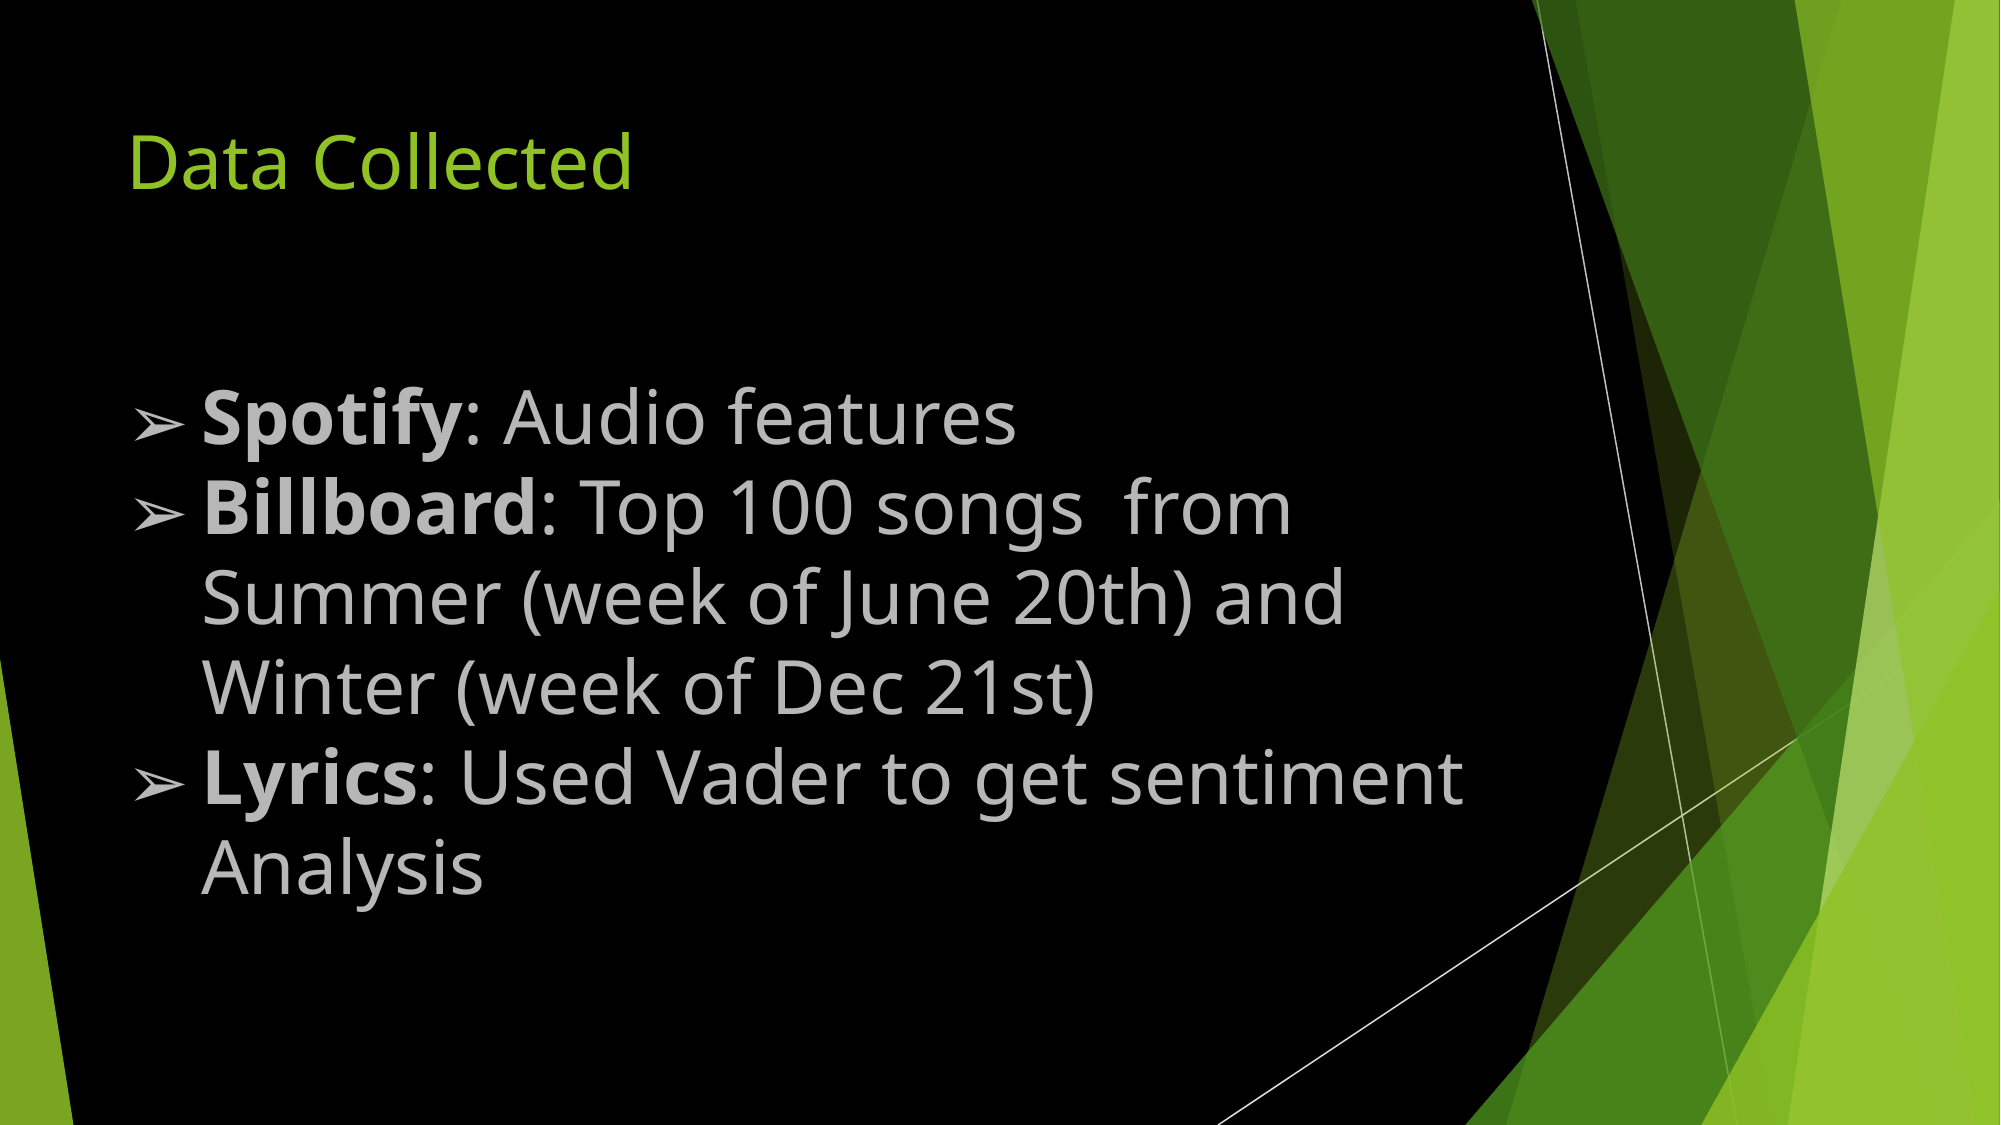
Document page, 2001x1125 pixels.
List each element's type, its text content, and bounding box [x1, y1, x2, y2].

title Data Collected [111, 99, 1522, 317]
list Spotify: Audio features Billboard: Top 100 songs from Summer (week of June 20th) and Winter (week of Dec 21st) Lyrics: Used Vader to get sentiment Analysis [111, 354, 1522, 992]
